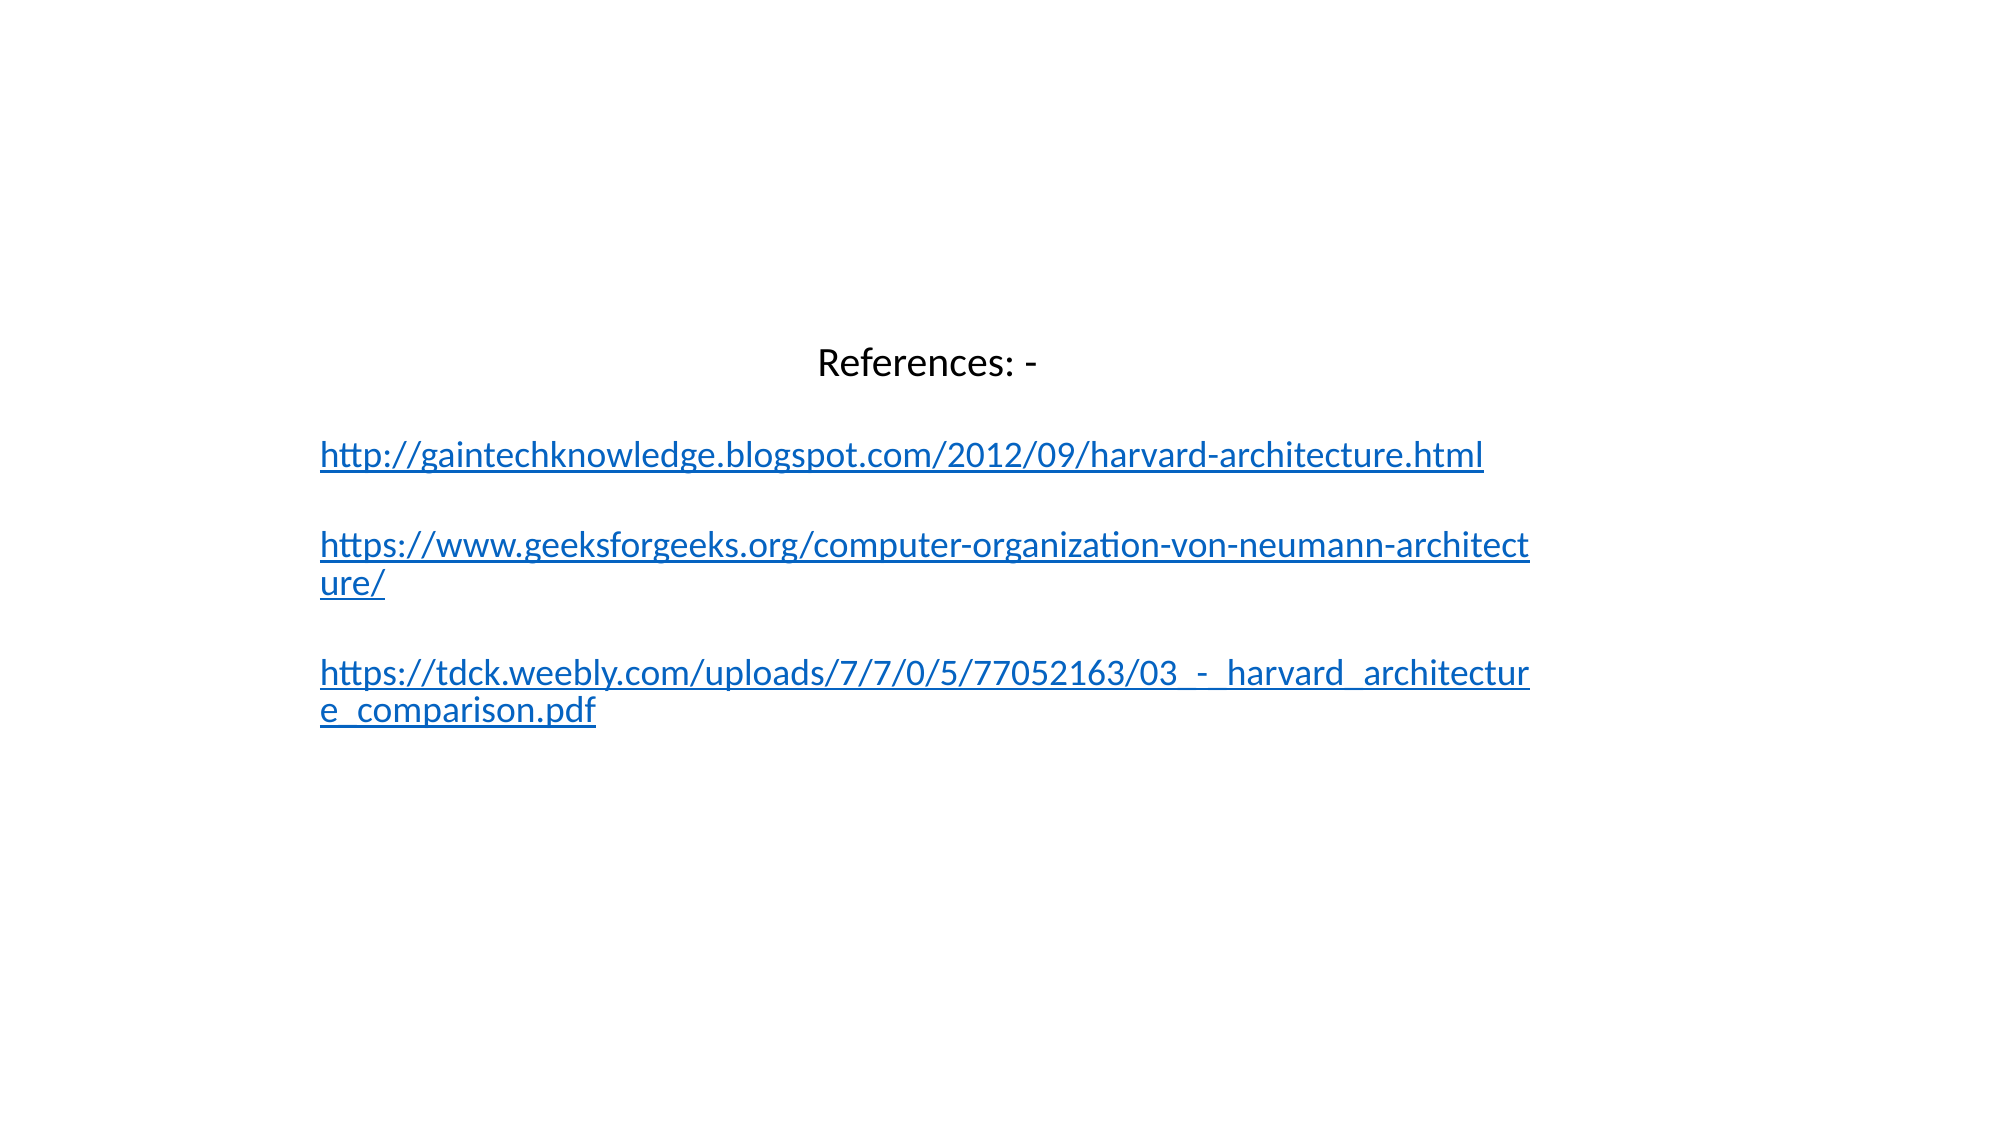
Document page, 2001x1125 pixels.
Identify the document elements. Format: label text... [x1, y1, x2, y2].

text_box References: - http://gaintechknowledge.blogspot.com/2012/09/harvard-architecture.html https://www.geeksforgeeks.org/computer-organization-von-neumann-architecture/ https://tdck.weebly.com/uploads/7/7/0/5/77052163/03_-_harvard_architecture_comparison.pdf [305, 327, 1560, 708]
